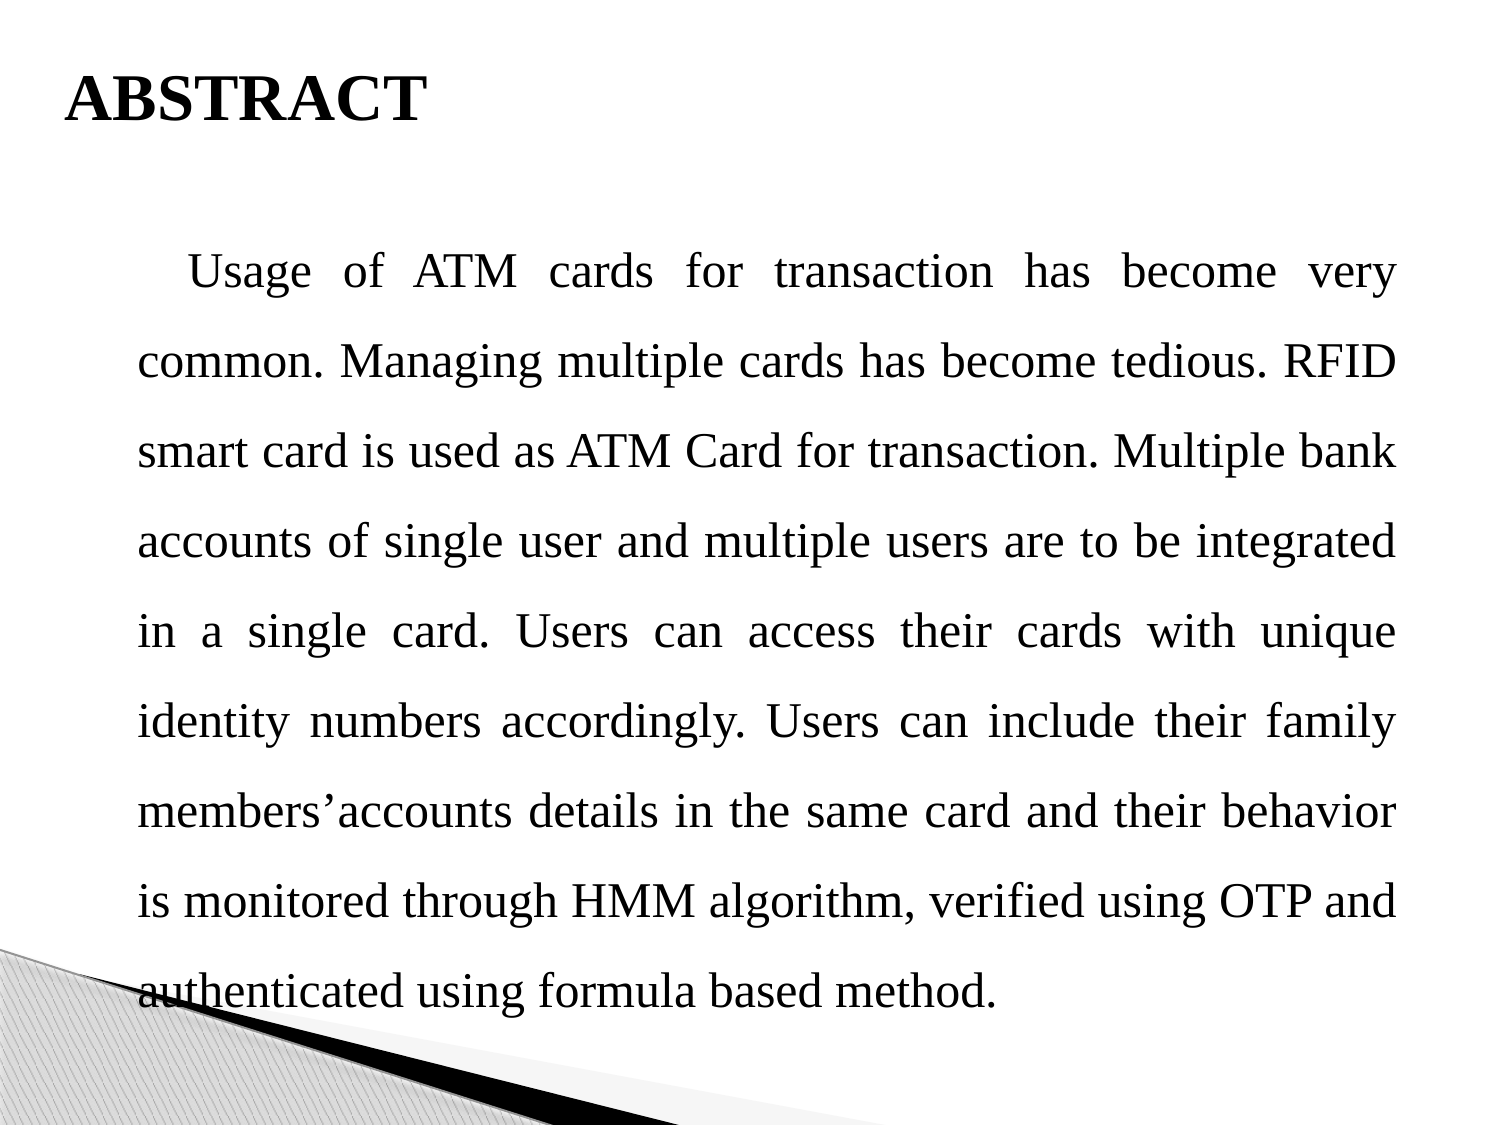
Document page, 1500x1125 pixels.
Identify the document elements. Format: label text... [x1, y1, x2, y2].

title ABSTRACT [50, 0, 1400, 188]
list Usage of ATM cards for transaction has become very common. Managing multiple cards has become tedious. RFID smart card is used as ATM Card for transaction. Multiple bank accounts of single user and multiple users are to be integrated in a single card. Users can access their cards with unique identity numbers accordingly. Users can include their family members’accounts details in the same card and their behavior is monitored through HMM algorithm, verified using OTP and authenticated using formula based method. [62, 200, 1413, 935]
